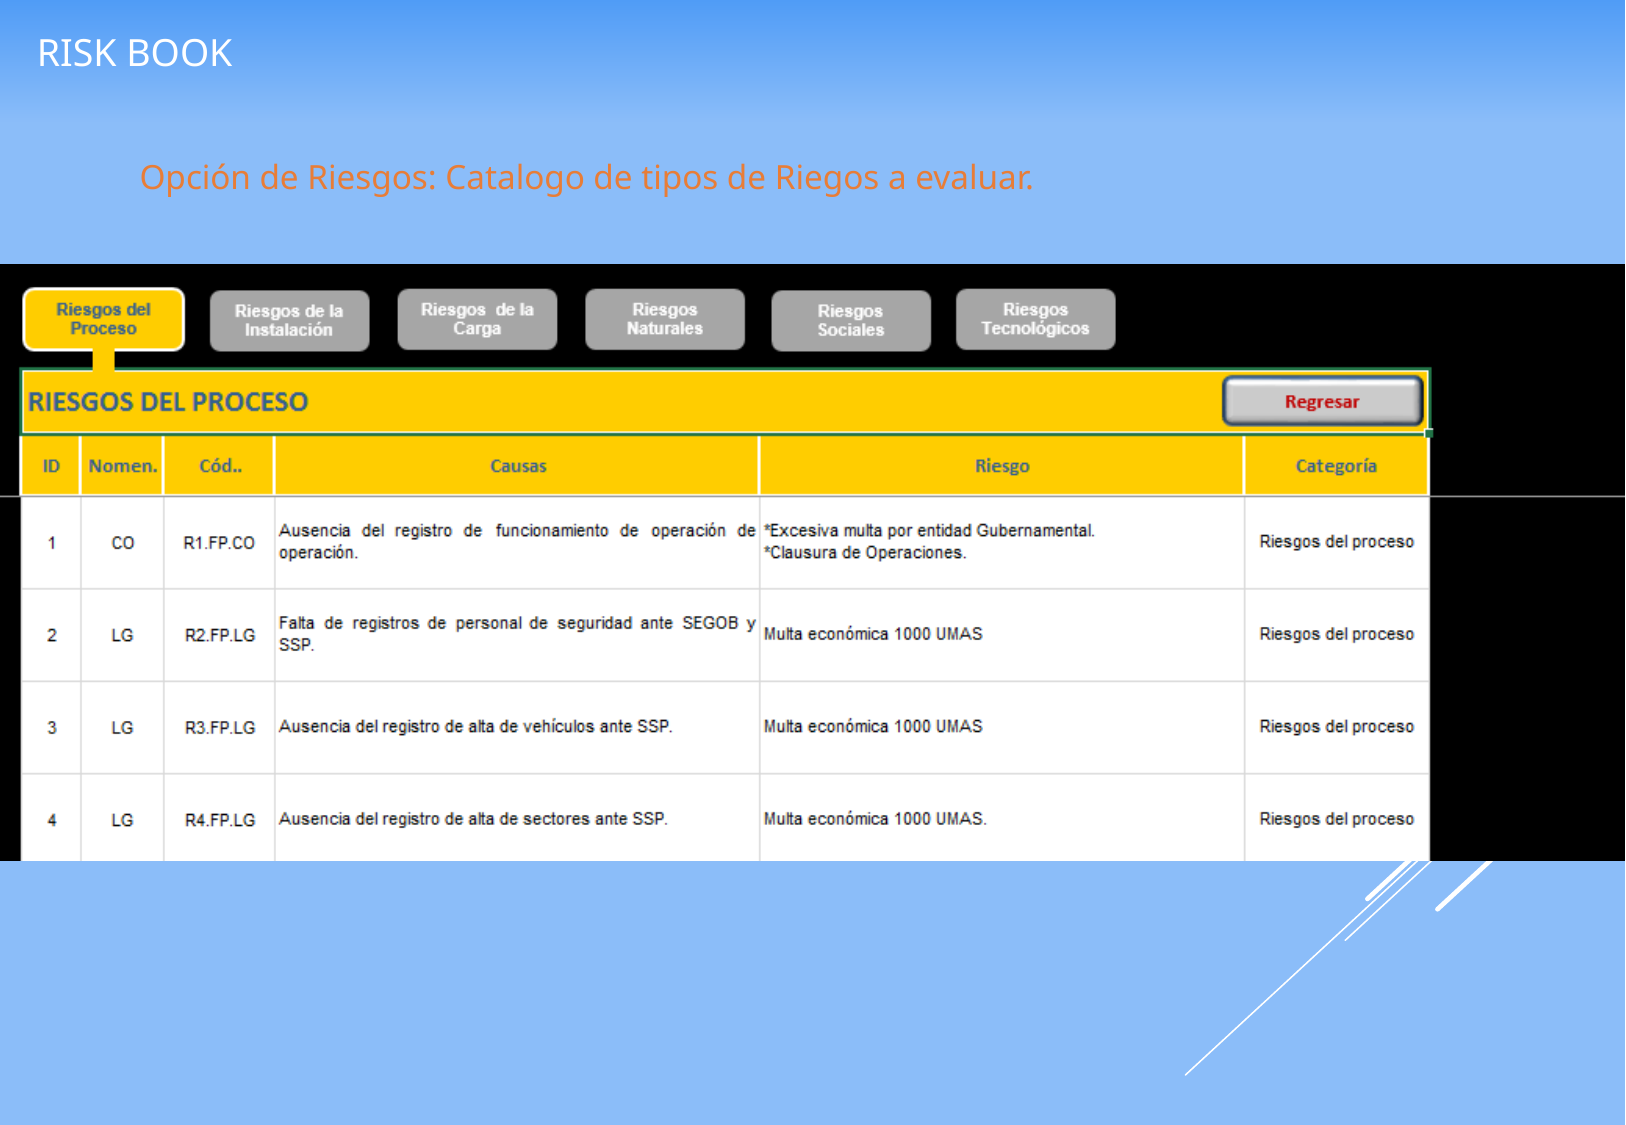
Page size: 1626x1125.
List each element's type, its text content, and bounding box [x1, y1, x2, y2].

list Opción de Riesgos: Catalogo de tipos de Riegos a evaluar. [124, 148, 1564, 264]
title rISk book [21, 26, 1169, 82]
picture [0, 264, 1625, 861]
